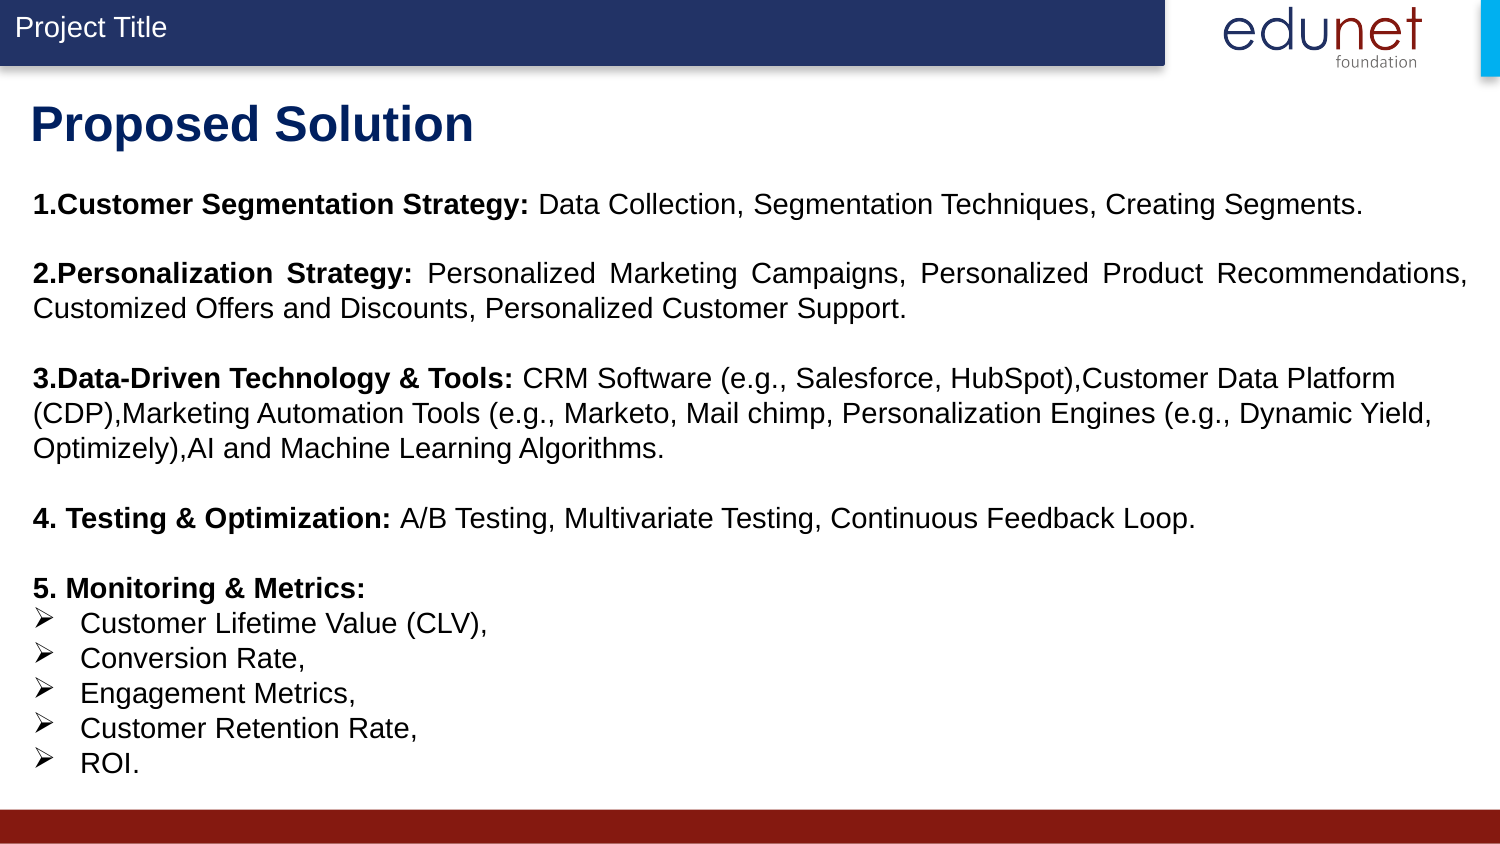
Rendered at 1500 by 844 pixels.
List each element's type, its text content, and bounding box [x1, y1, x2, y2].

title Proposed Solution [15, 83, 1414, 240]
text_box 1.Customer Segmentation Strategy: Data Collection, Segmentation Techniques, Creating Segments. 2.Personalization Strategy: Personalized Marketing Campaigns, Personalized Product Recommendations, Customized Offers and Discounts, Personalized Customer Support. 3.Data-Driven Technology & Tools: CRM Software (e.g., Salesforce, HubSpot),Customer Data Platform (CDP),Marketing Automation Tools (e.g., Marketo, Mail chimp, Personalization Engines (e.g., Dynamic Yield, Optimizely),AI and Machine Learning Algorithms. 4. Testing & Optimization: A/B Testing, Multivariate Testing, Continuous Feedback Loop. 5. Monitoring & Metrics: Customer Lifetime Value (CLV), Conversion Rate, Engagement Metrics, Customer Retention Rate, ROI. [18, 177, 1485, 787]
picture [1219, 4, 1424, 72]
